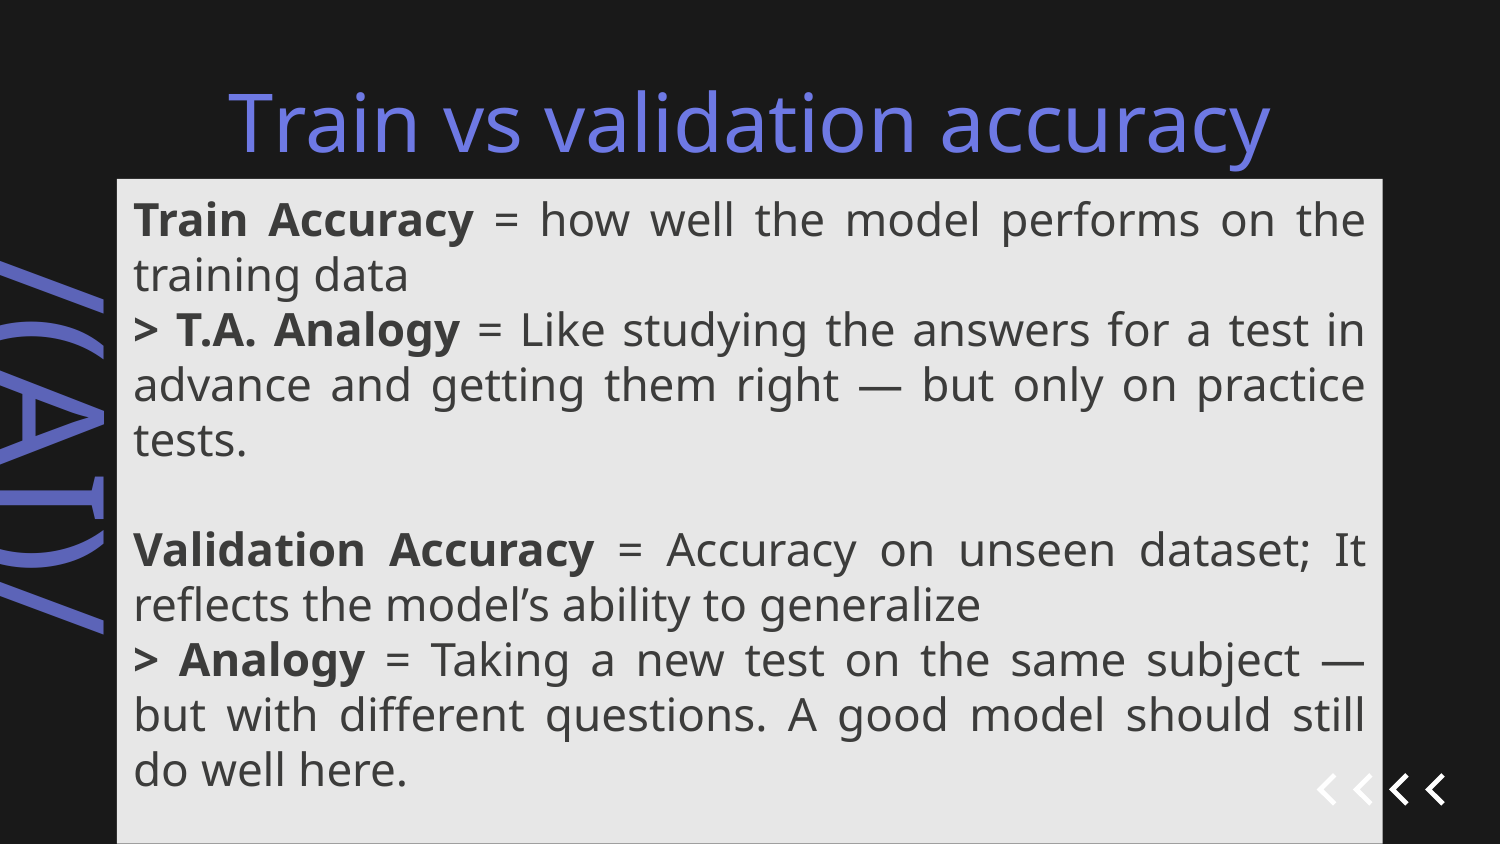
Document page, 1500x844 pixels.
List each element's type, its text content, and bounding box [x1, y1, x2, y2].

subtitle Train Accuracy = how well the model performs on the training data > T.A. Analogy = Like studying the answers for a test in advance and getting them right — but only on practice tests. Validation Accuracy = Accuracy on unseen dataset; It reflects the model’s ability to generalize > Analogy = Taking a new test on the same subject — but with different questions. A good model should still do well here. [118, 175, 1382, 844]
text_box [1316, 772, 1445, 806]
title Train vs validation accuracy [118, 72, 1382, 167]
